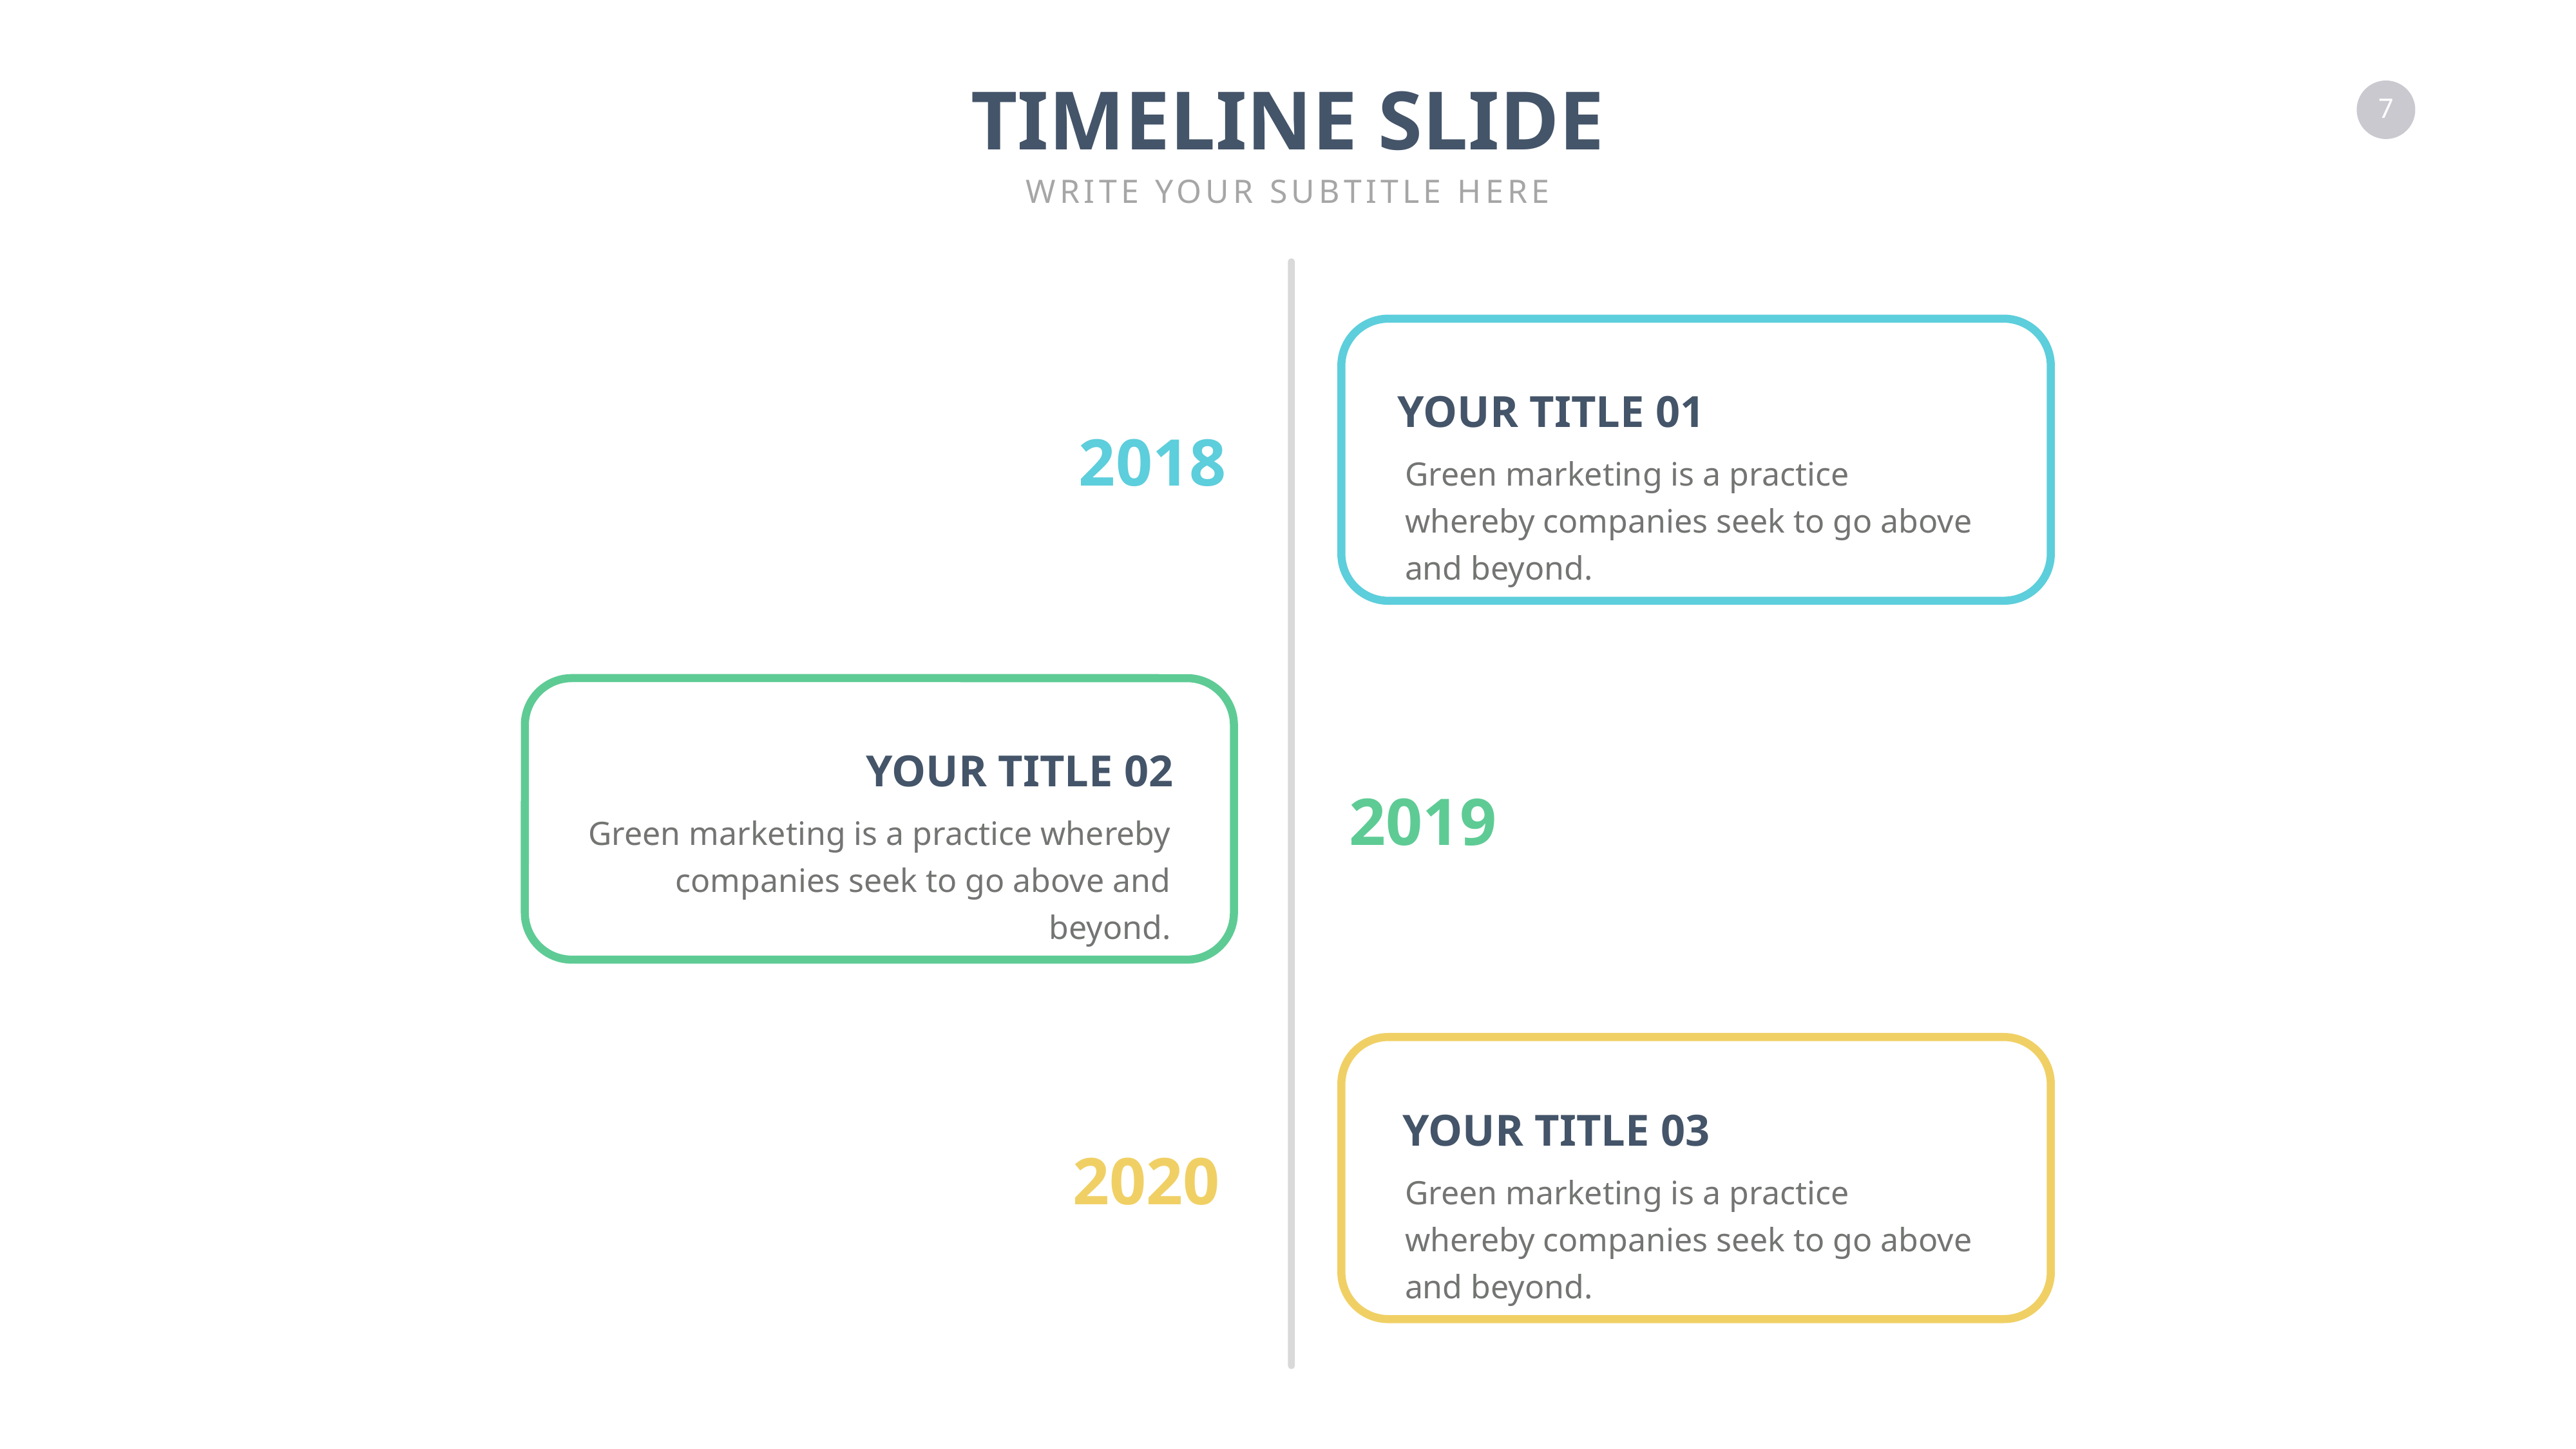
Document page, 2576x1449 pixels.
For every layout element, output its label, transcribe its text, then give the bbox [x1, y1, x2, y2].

text_box 2018 [1069, 417, 1236, 504]
text_box Green marketing is a practice whereby companies seek to go above and beyond. [1395, 440, 1998, 592]
text_box [1288, 258, 1295, 1369]
text_box [1341, 1037, 2051, 1320]
text_box 2019 [1339, 776, 1507, 863]
text_box Green marketing is a practice whereby companies seek to go above and beyond. [578, 799, 1181, 951]
text_box 2020 [1062, 1135, 1230, 1222]
text_box YOUR TITLE 02 [856, 739, 1184, 800]
text_box YOUR TITLE 01 [1388, 379, 1715, 441]
text_box [524, 677, 1234, 960]
text_box YOUR TITLE 03 [1393, 1098, 1720, 1160]
text_box Green marketing is a practice whereby companies seek to go above and beyond. [1395, 1159, 1998, 1310]
text_box WRITE YOUR SUBTITLE HERE [1016, 166, 1560, 215]
text_box [1341, 318, 2051, 601]
text_box TIMELINE SLIDE [961, 64, 1615, 171]
